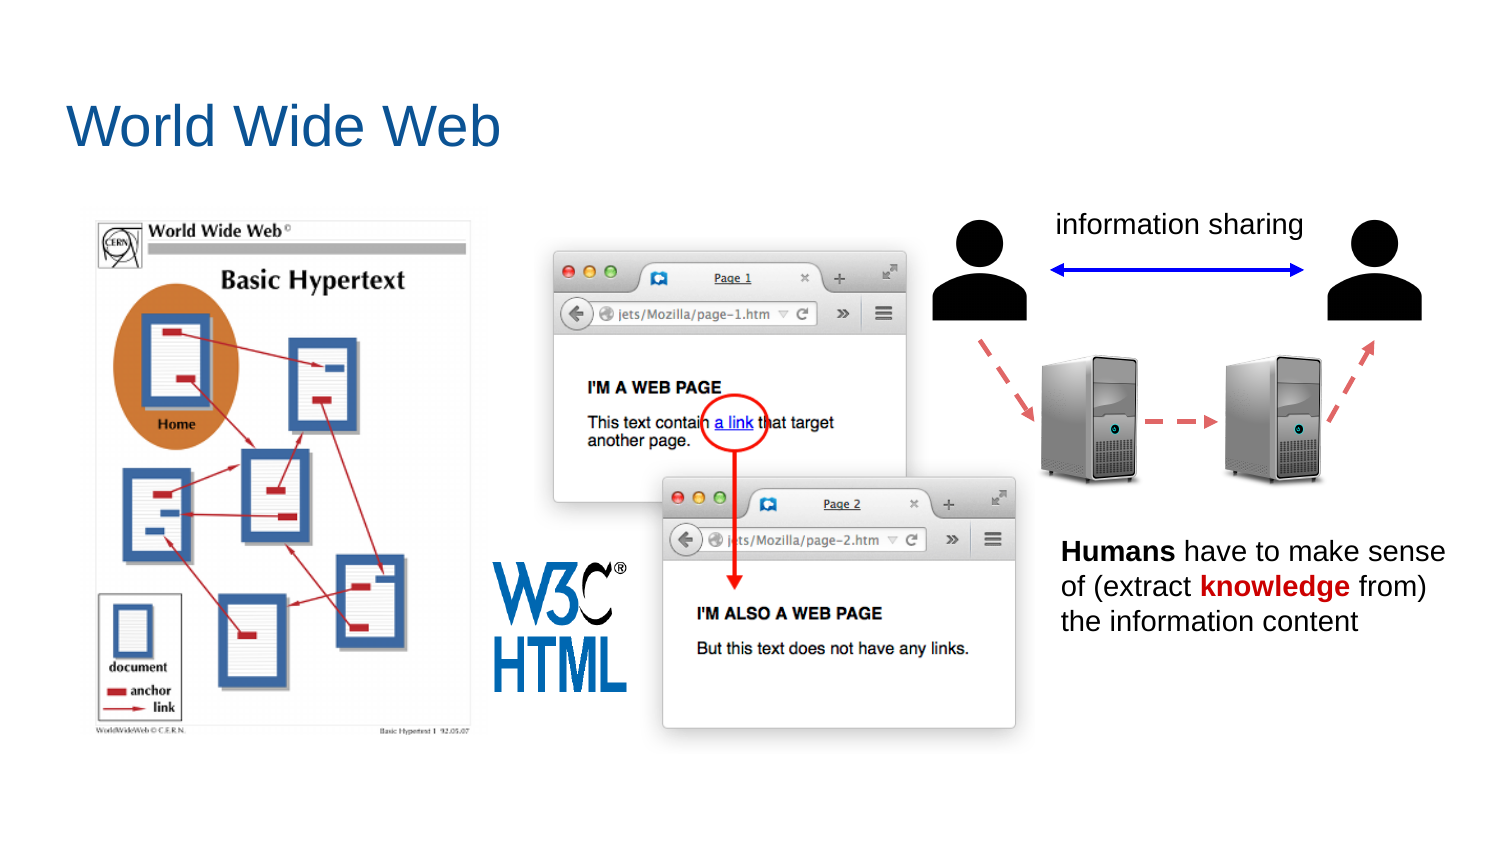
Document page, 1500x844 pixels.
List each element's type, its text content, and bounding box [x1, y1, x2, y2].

picture [1217, 354, 1329, 490]
picture [80, 199, 1145, 754]
picture [1303, 199, 1445, 341]
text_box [979, 339, 1035, 423]
title World Wide Web [51, 72, 1035, 167]
text_box Humans have to make sense of (extract knowledge from) the information content [1045, 517, 1466, 687]
text_box information sharing [1040, 190, 1336, 259]
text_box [1328, 339, 1375, 423]
